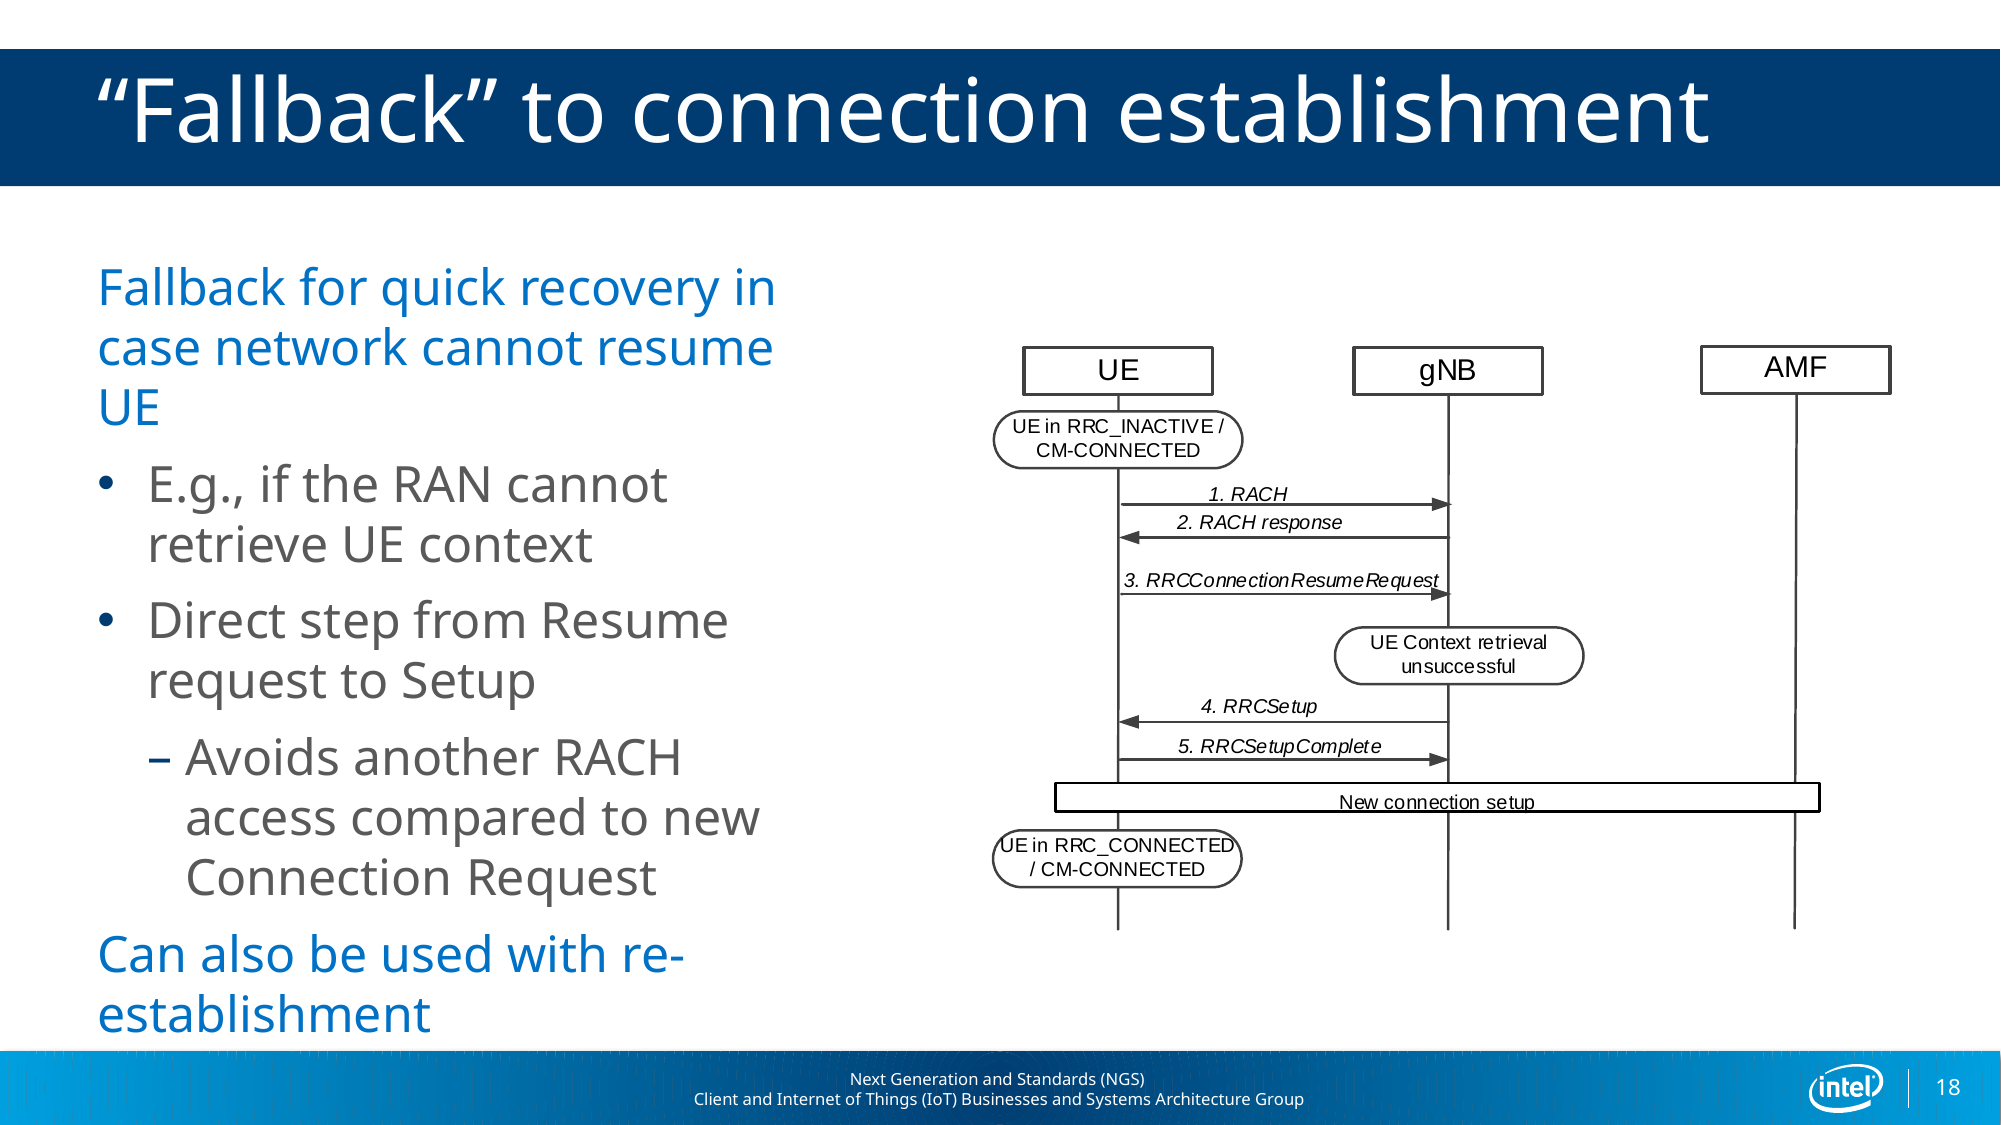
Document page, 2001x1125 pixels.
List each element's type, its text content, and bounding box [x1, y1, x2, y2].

title “Fallback” to connection establishment [97, 74, 1923, 161]
slide_number 18 [1931, 1071, 1968, 1106]
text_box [928, 281, 1953, 990]
list Fallback for quick recovery in case network cannot resume UE E.g., if the RAN cannot retrieve UE context Direct step from Resume request to Setup Avoids another RACH access compared to new Connection Request Can also be used with re-establishment [97, 255, 841, 959]
